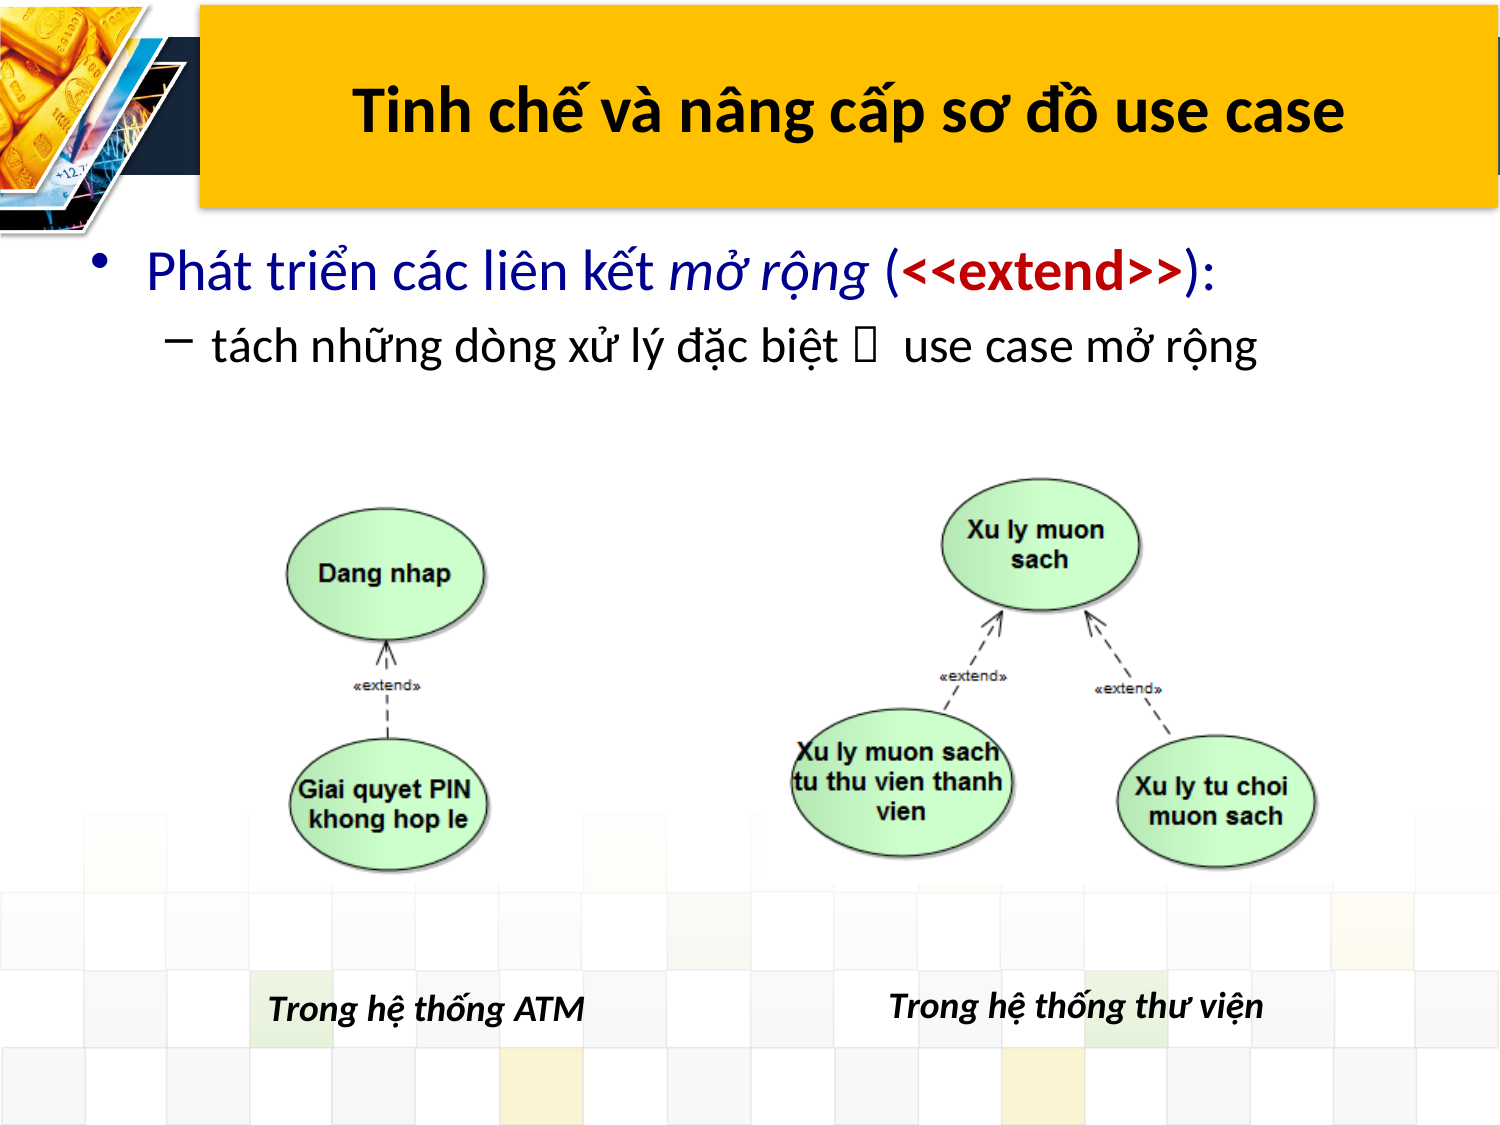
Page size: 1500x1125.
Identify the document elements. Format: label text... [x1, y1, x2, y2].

text_box Trong hệ thống ATM [252, 976, 601, 1037]
picture [762, 462, 1337, 884]
picture [0, 0, 190, 243]
title Tinh chế và nâng cấp sơ đồ use case [199, 4, 1499, 208]
picture [251, 490, 511, 884]
list Phát triển các liên kết mở rộng (<<extend>>): tách những dòng xử lý đặc biệt  use case mở rộng [75, 224, 1425, 1038]
text_box Trong hệ thống thư viện [873, 973, 1288, 1033]
